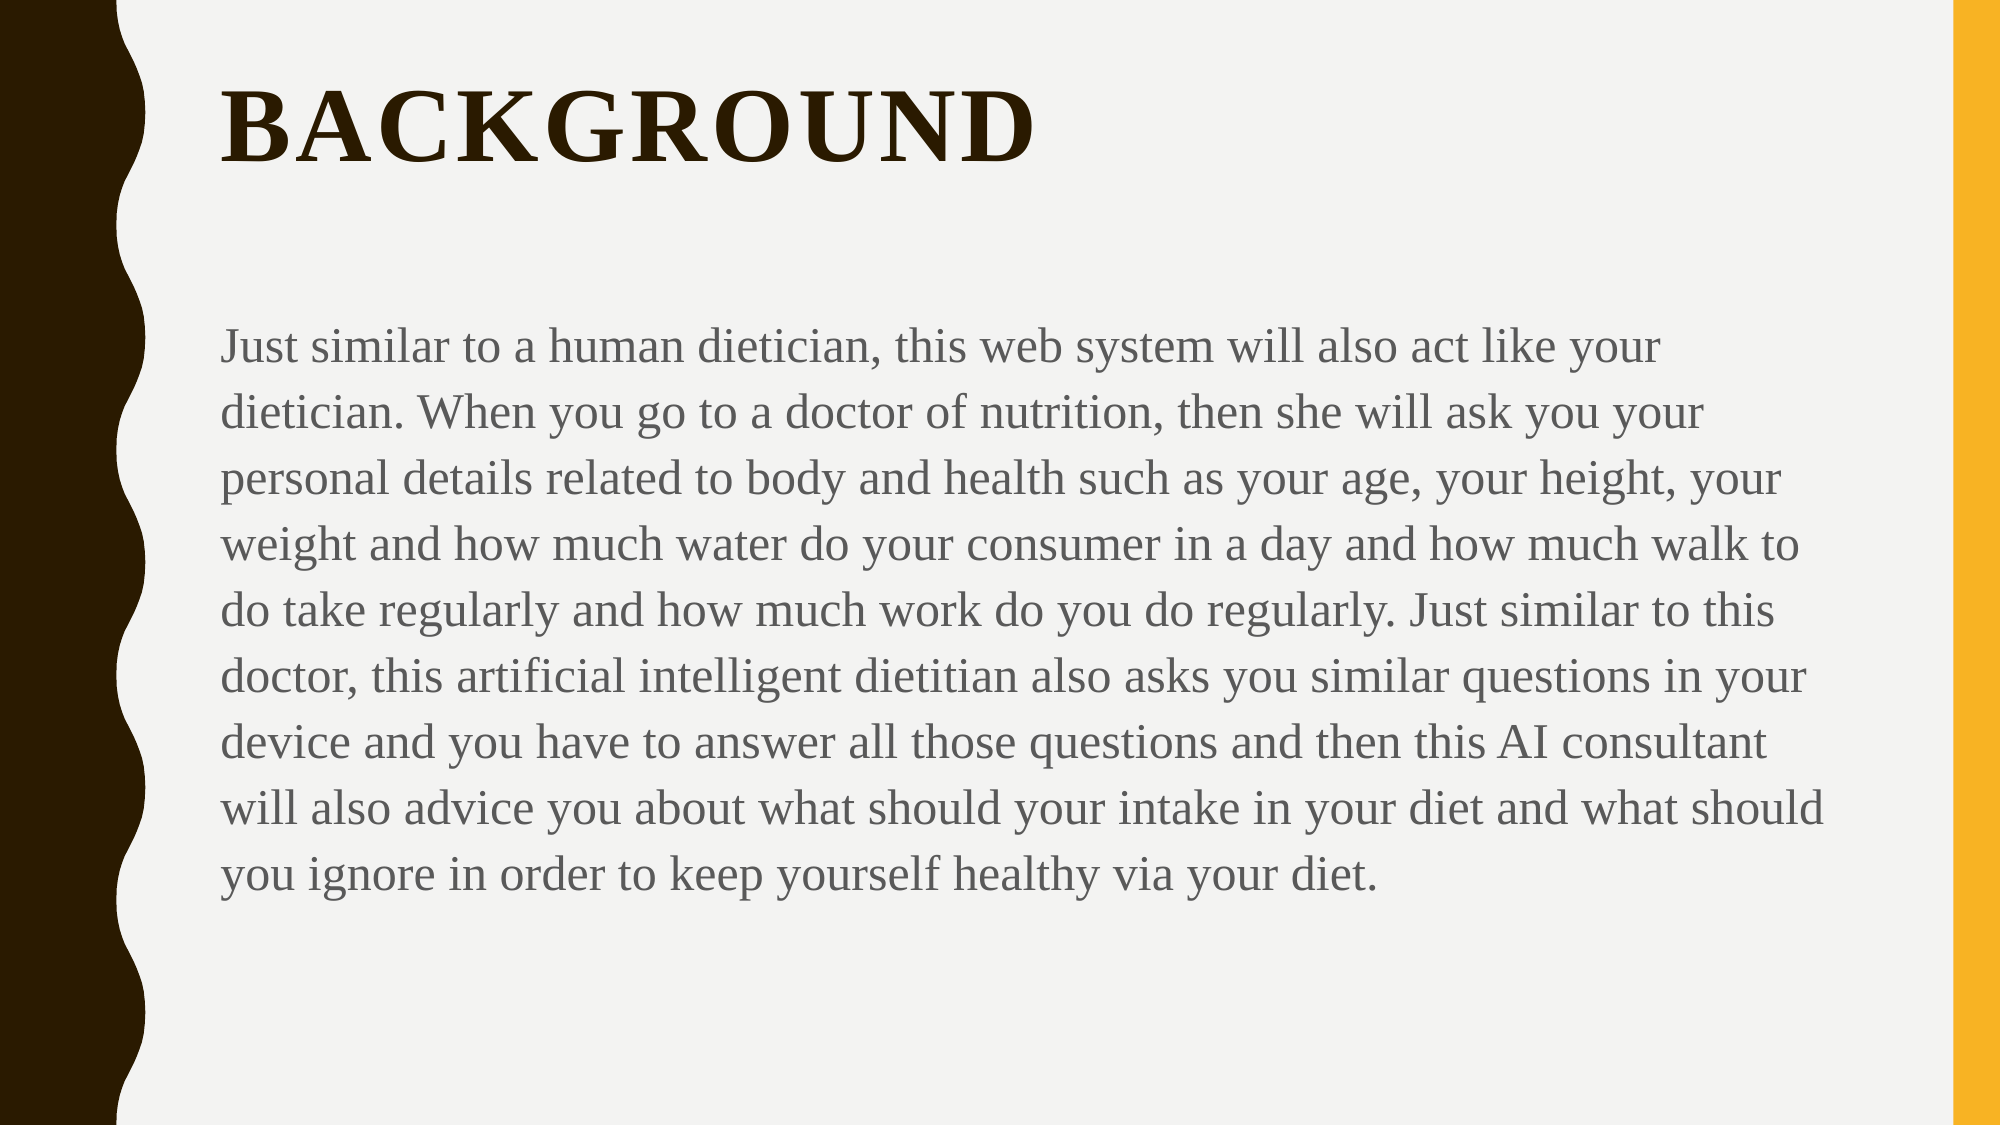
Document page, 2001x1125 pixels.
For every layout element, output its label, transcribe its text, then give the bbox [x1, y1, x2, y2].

title Background [205, 62, 1875, 308]
list Just similar to a human dietician, this web system will also act like your dietician. When you go to a doctor of nutrition, then she will ask you your personal details related to body and health such as your age, your height, your weight and how much water do your consumer in a day and how much walk to do take regularly and how much work do you do regularly. Just similar to this doctor, this artificial intelligent dietitian also asks you similar questions in your device and you have to answer all those questions and then this AI consultant will also advice you about what should your intake in your diet and what should you ignore in order to keep yourself healthy via your diet. [205, 299, 1863, 1044]
